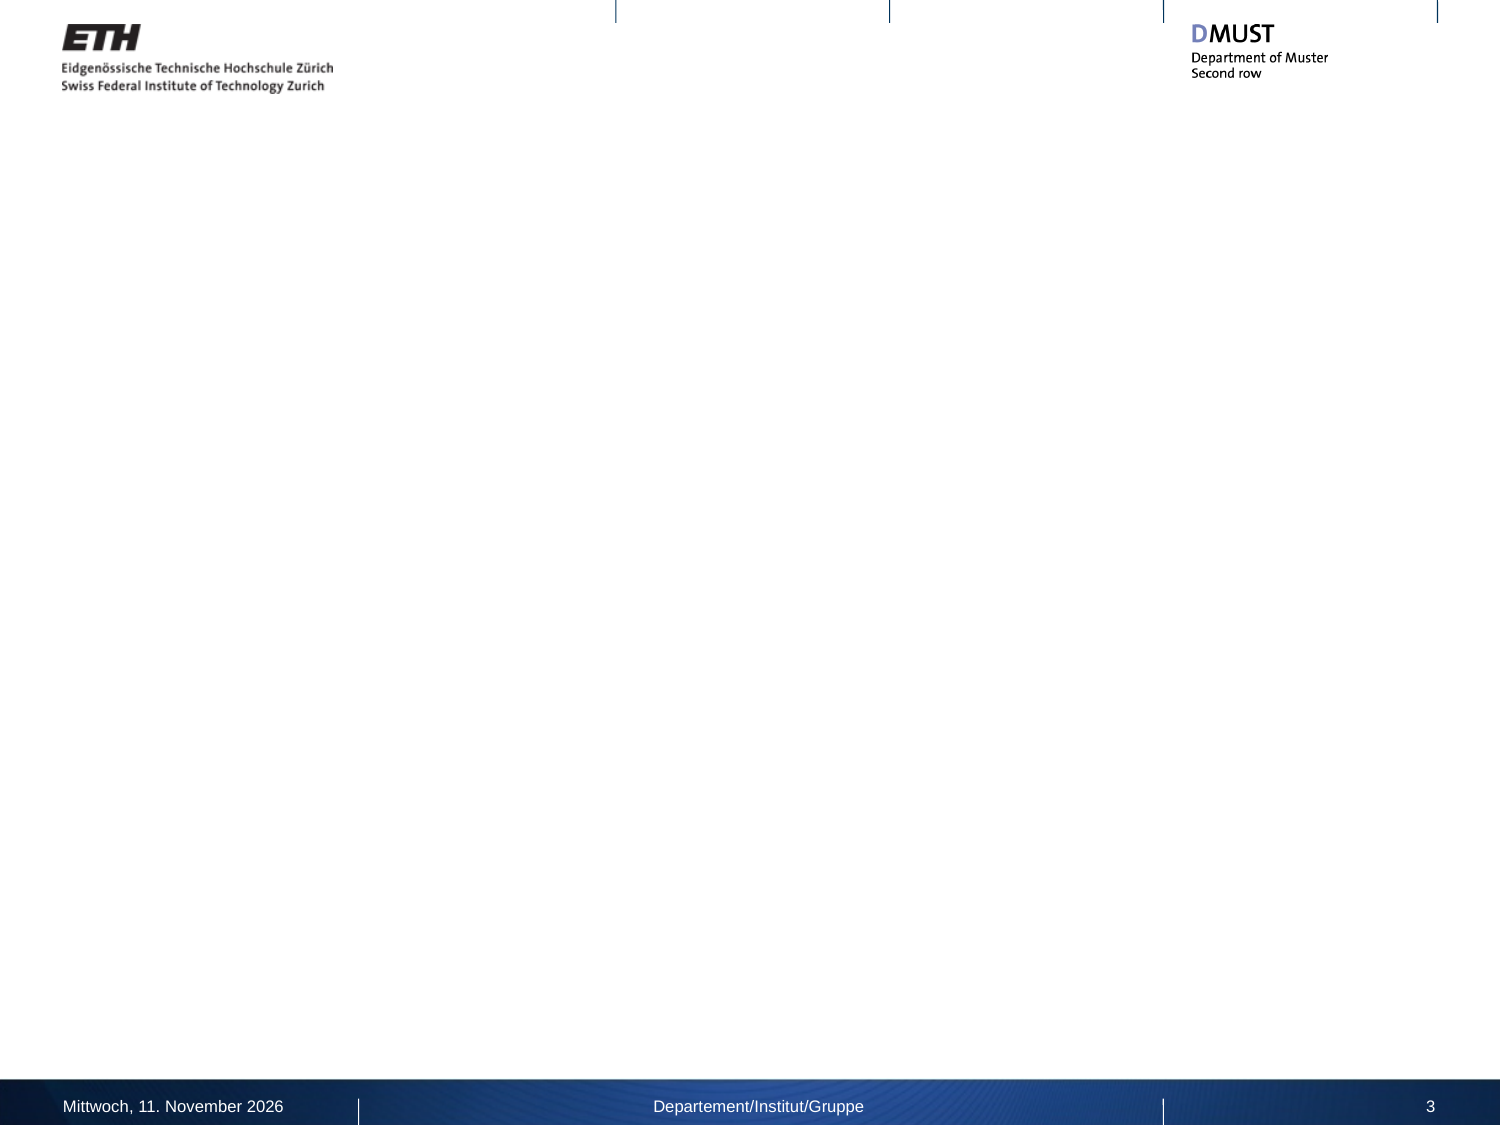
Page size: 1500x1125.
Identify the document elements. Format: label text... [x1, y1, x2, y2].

slide_number 3 [1181, 1088, 1451, 1125]
picture [0, 1078, 1500, 1125]
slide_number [47, 1088, 347, 1125]
picture [62, 24, 333, 94]
footer Departement/Institut/Gruppe [367, 1088, 1151, 1125]
picture [1192, 24, 1328, 78]
